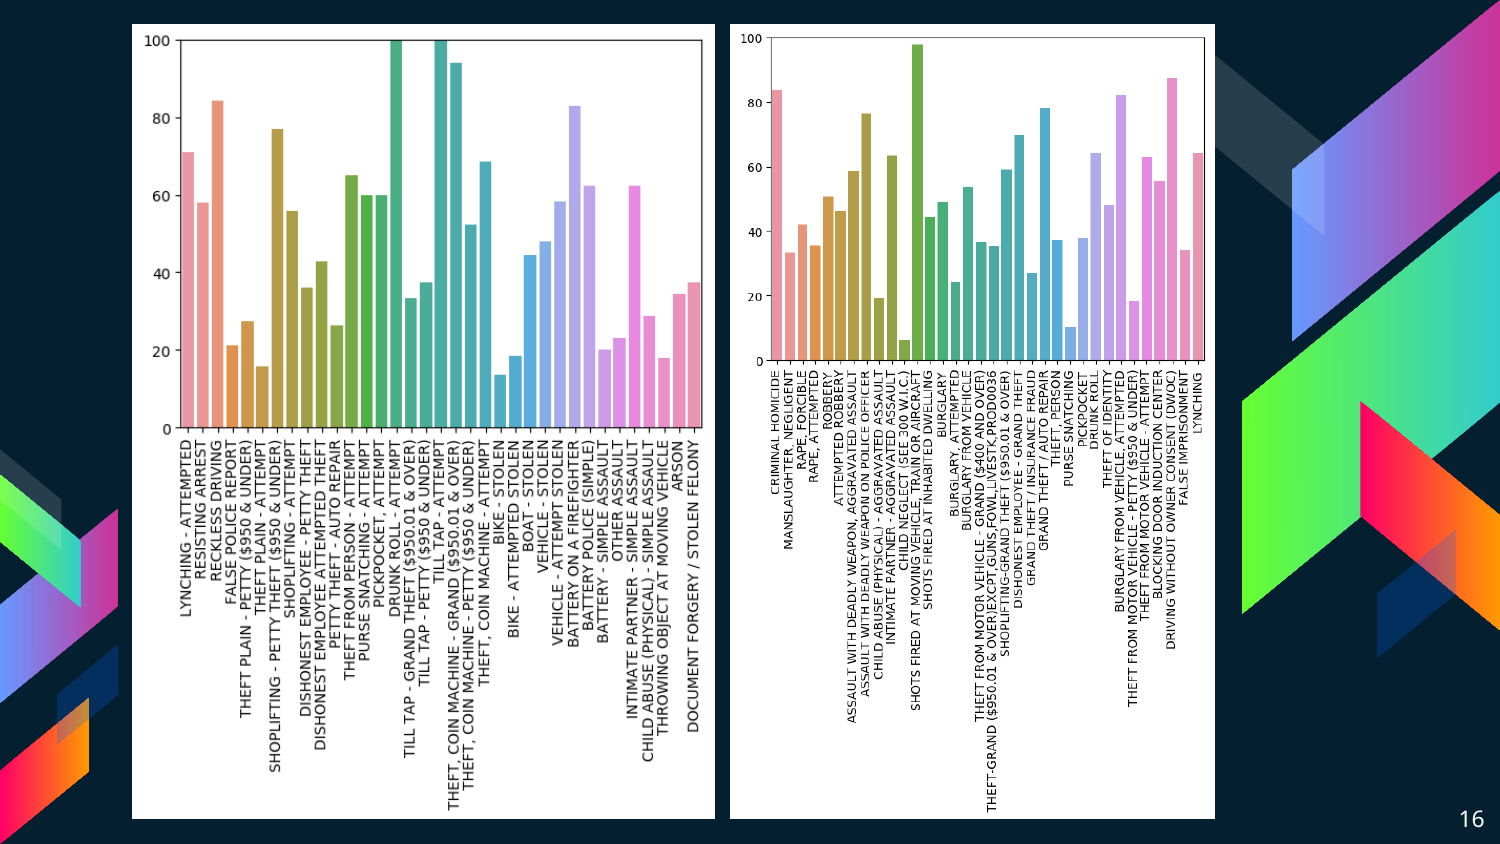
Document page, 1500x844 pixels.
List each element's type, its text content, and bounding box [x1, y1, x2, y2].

picture [131, 24, 715, 819]
picture [729, 24, 1215, 819]
slide_number ‹#› [1403, 789, 1500, 844]
